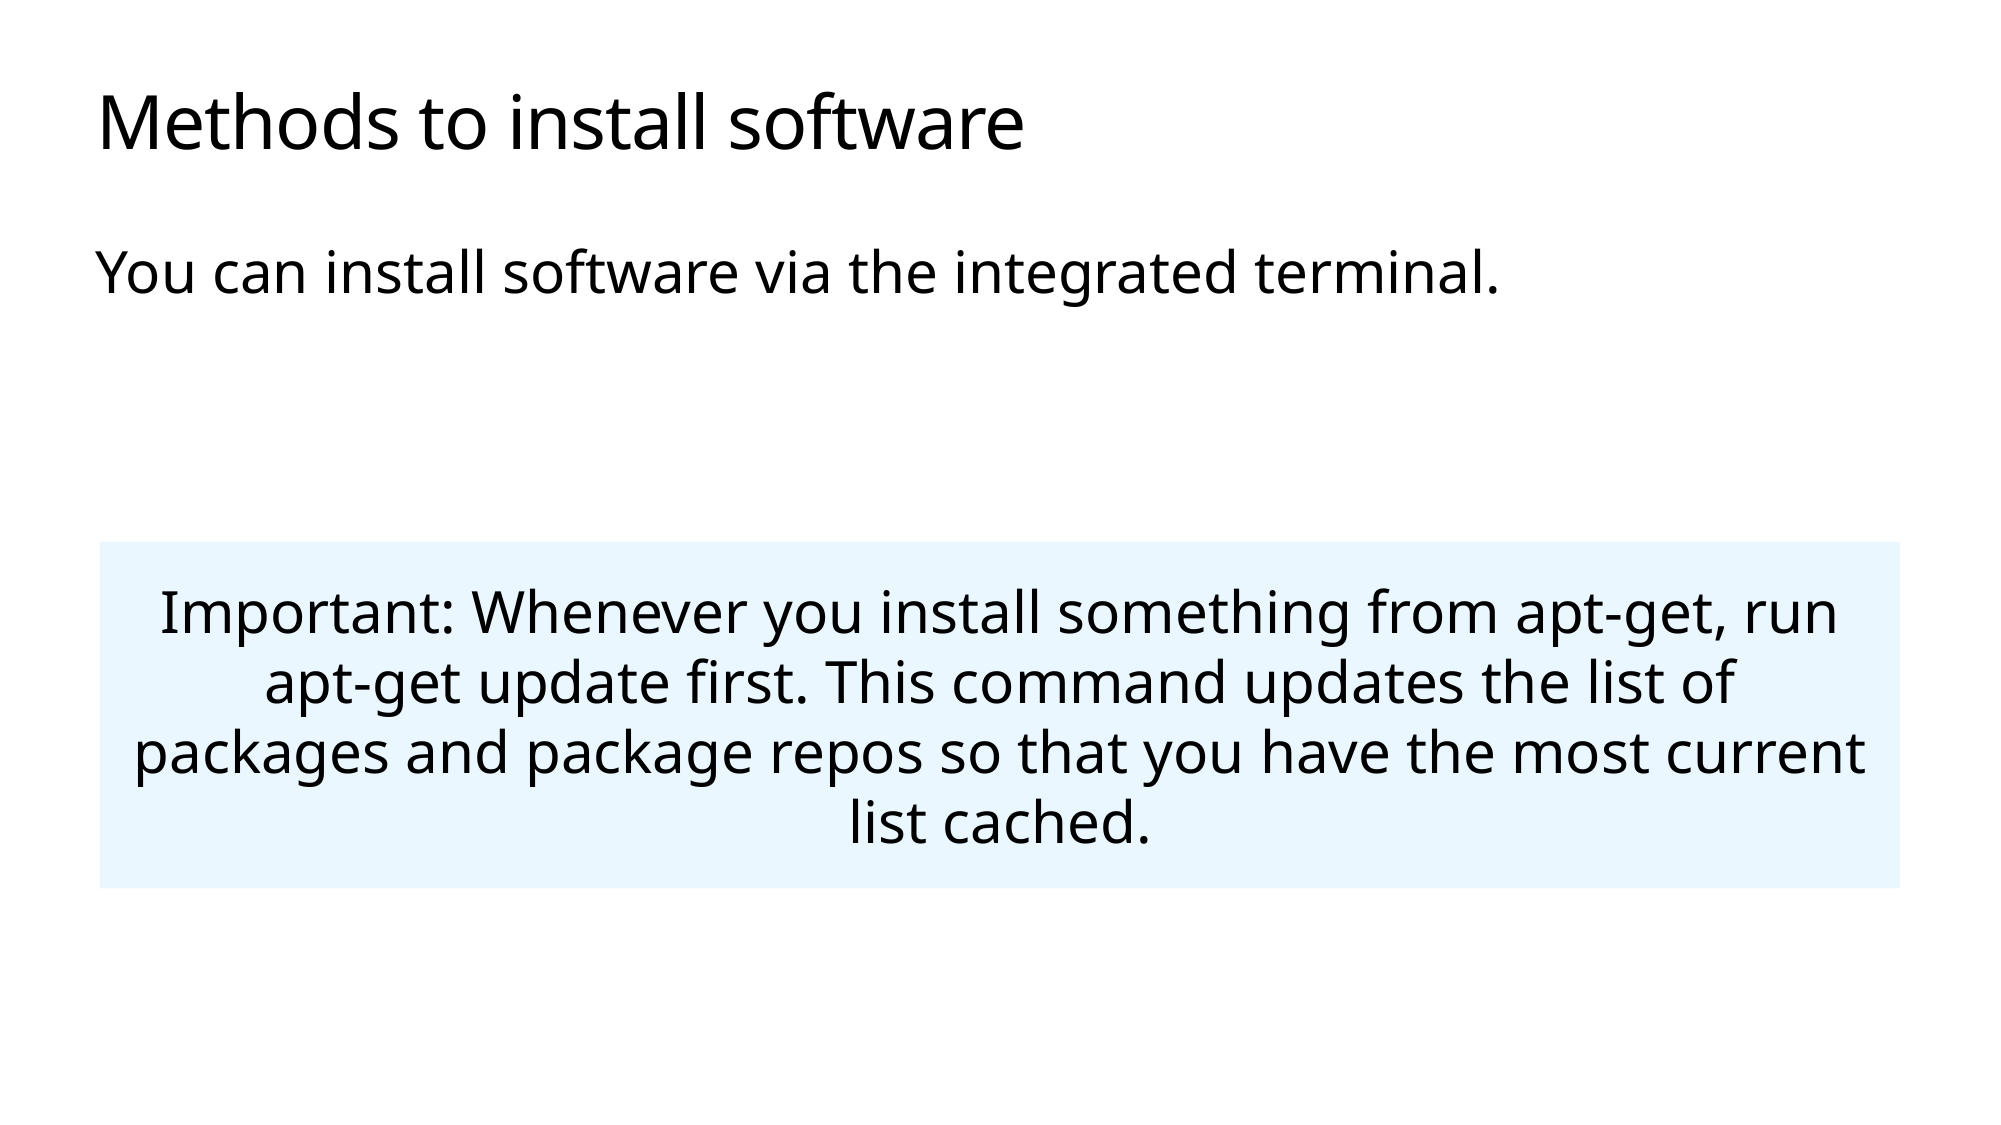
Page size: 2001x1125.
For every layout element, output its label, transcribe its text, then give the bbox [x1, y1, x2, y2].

list You can install software via the integrated terminal. [95, 235, 1904, 306]
title Methods to install software [96, 75, 1904, 165]
text_box Important: Whenever you install something from apt-get, run apt-get update first. This command updates the list of packages and package repos so that you have the most current list cached. [99, 541, 1901, 889]
